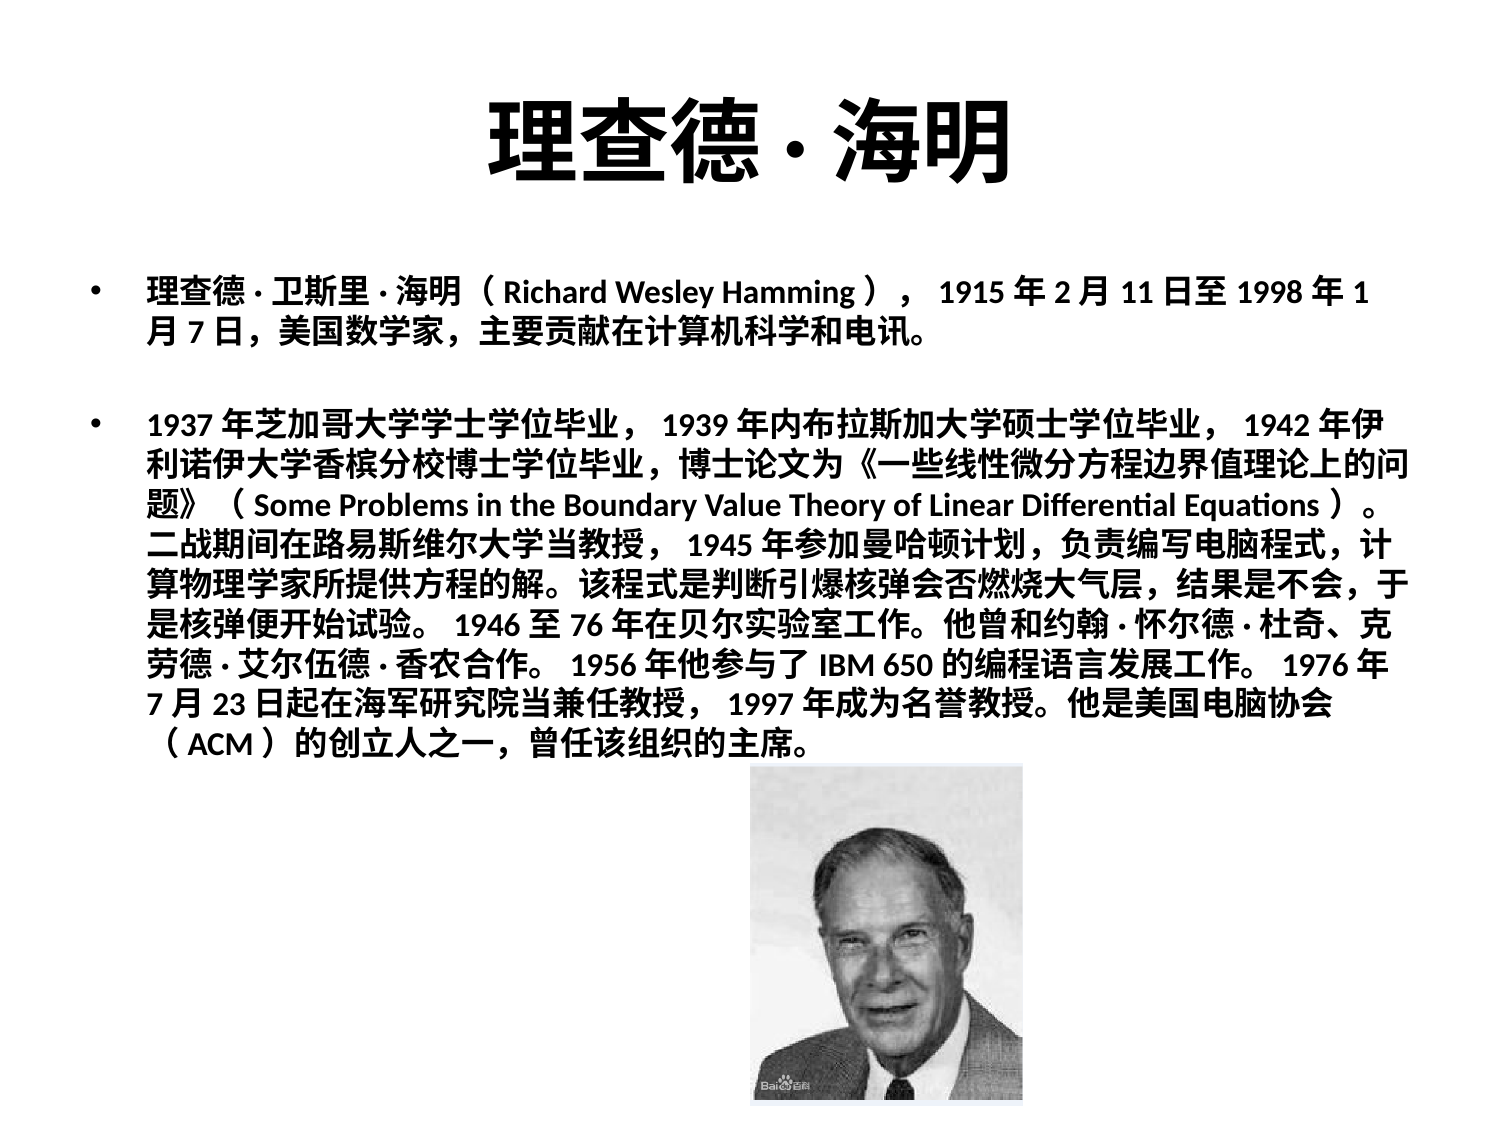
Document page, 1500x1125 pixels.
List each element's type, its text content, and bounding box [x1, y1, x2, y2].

picture [749, 763, 1023, 1107]
list 理查德·卫斯里·海明（Richard Wesley Hamming），1915年2月11日至1998年1月7日，美国数学家，主要贡献在计算机科学和电讯。 1937年芝加哥大学学士学位毕业，1939年内布拉斯加大学硕士学位毕业，1942年伊利诺伊大学香槟分校博士学位毕业，博士论文为《一些线性微分方程边界值理论上的问题》（Some Problems in the Boundary Value Theory of Linear Differential Equations）。二战期间在路易斯维尔大学当教授，1945年参加曼哈顿计划，负责编写电脑程式，计算物理学家所提供方程的解。该程式是判断引爆核弹会否燃烧大气层，结果是不会，于是核弹便开始试验。1946至76年在贝尔实验室工作。他曾和约翰·怀尔德·杜奇、克劳德·艾尔伍德·香农合作。1956年他参与了IBM 650的编程语言发展工作。1976年7月23日起在海军研究院当兼任教授，1997年成为名誉教授。他是美国电脑协会（ACM）的创立人之一，曾任该组织的主席。 [75, 262, 1425, 1005]
title 理查德·海明 [75, 45, 1425, 233]
